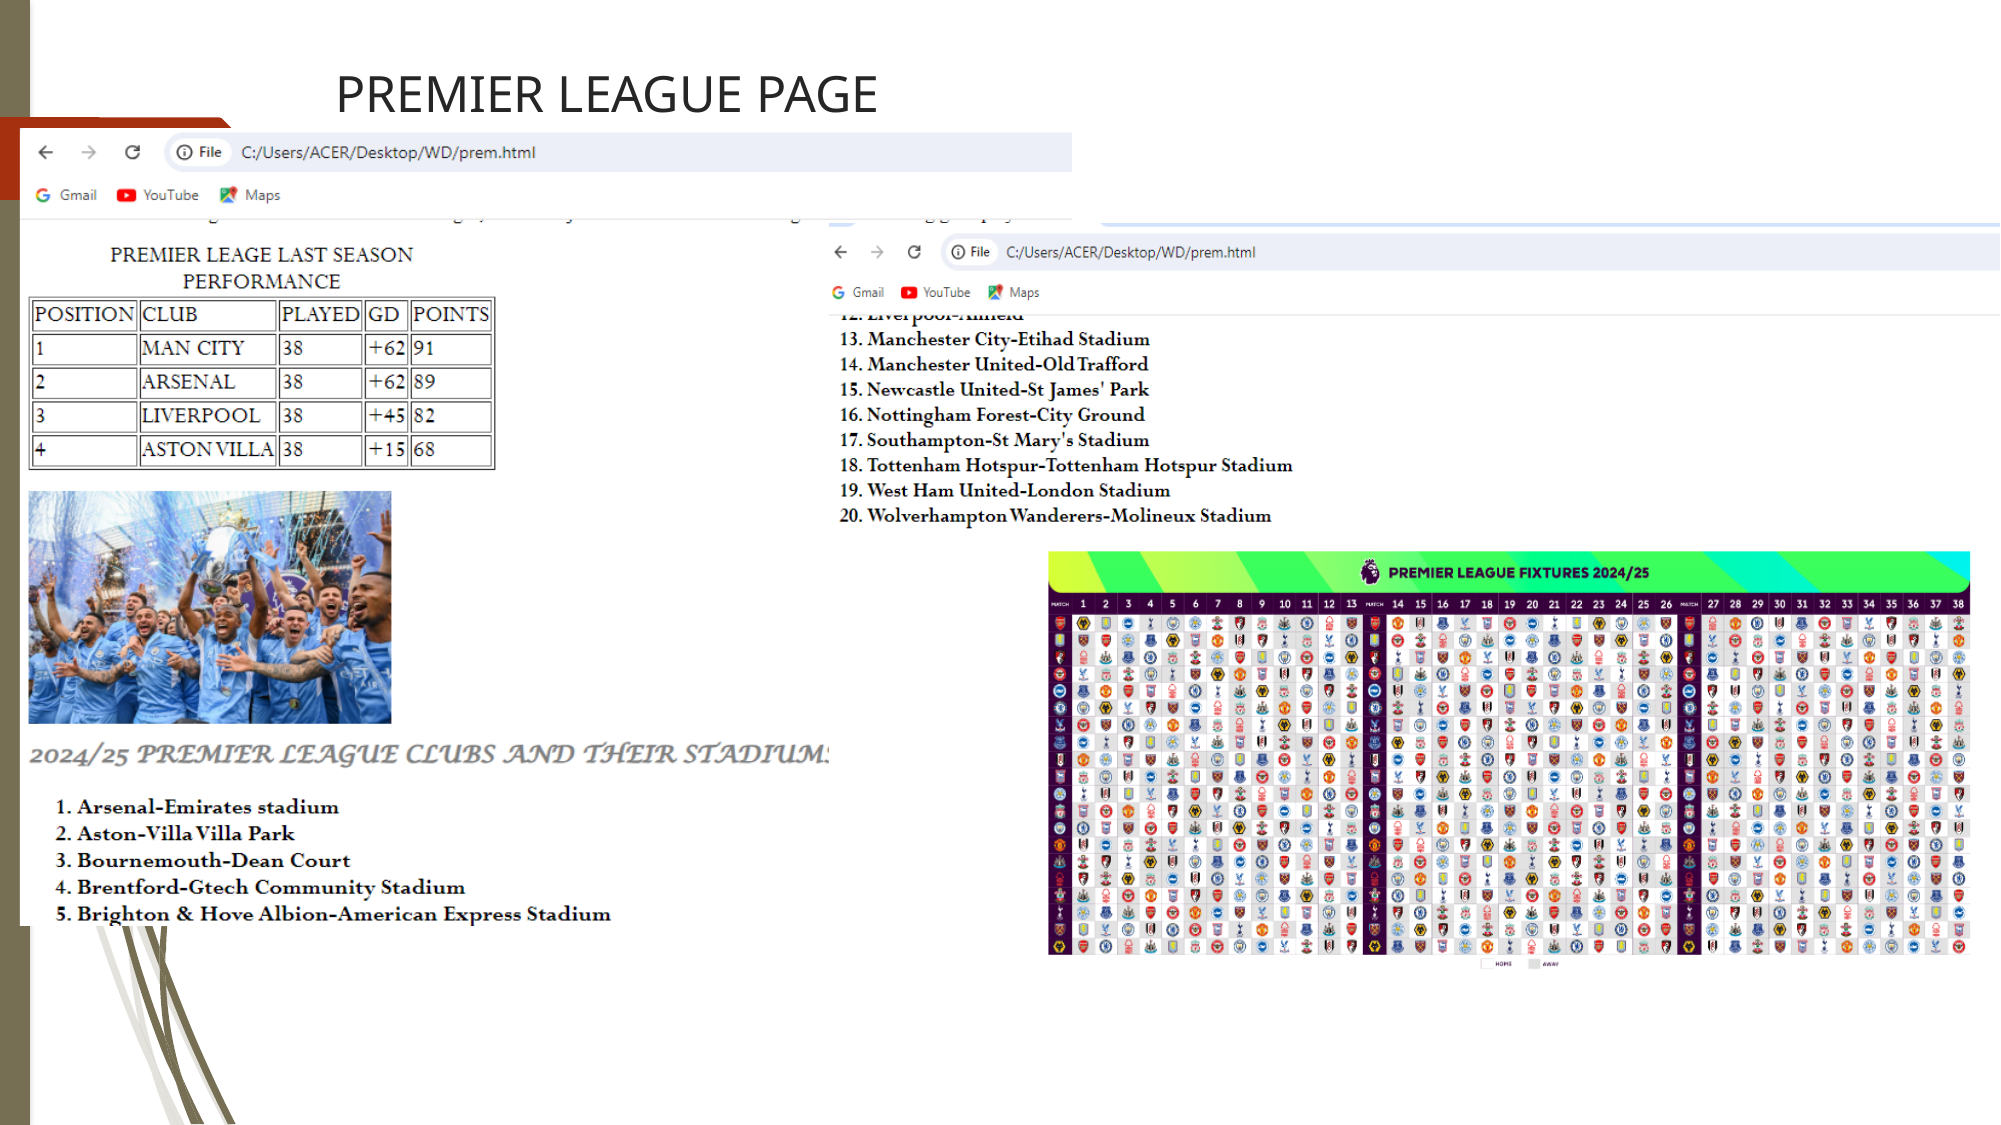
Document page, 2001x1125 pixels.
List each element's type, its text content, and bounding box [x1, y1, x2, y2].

title PREMIER LEAGUE PAGE [320, 55, 964, 127]
picture [828, 222, 2000, 970]
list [19, 128, 1073, 926]
